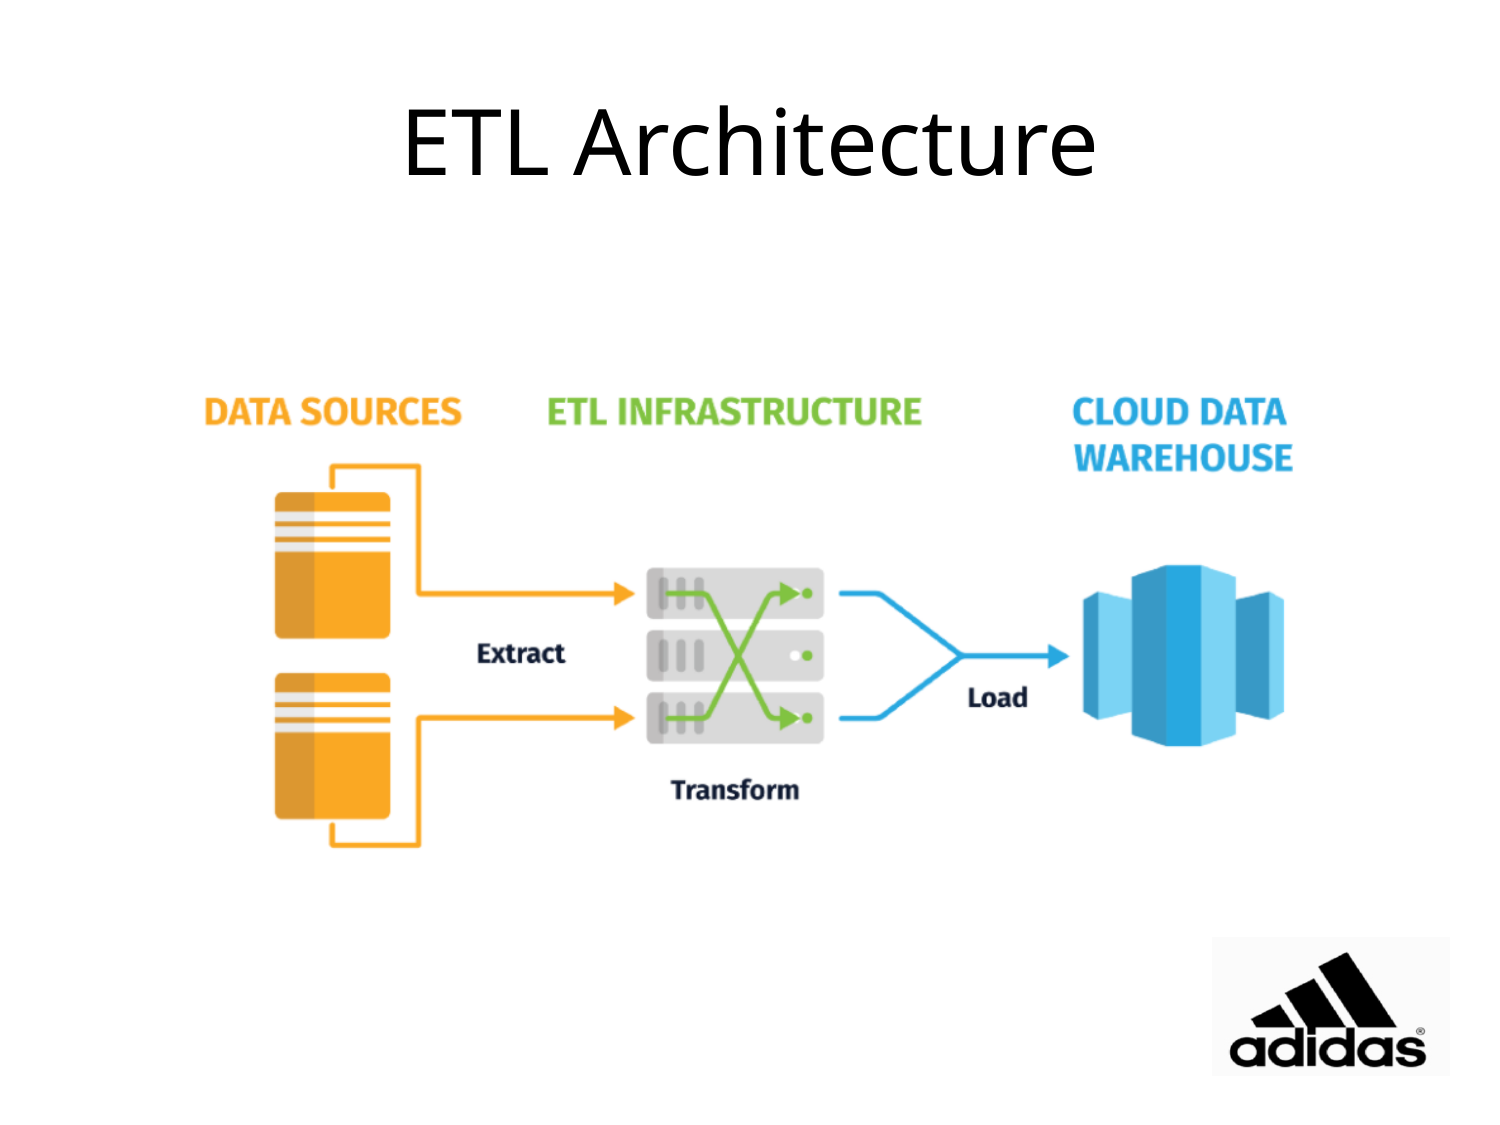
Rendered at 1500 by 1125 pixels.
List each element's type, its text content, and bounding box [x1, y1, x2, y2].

picture [1212, 937, 1451, 1076]
picture [174, 374, 1351, 873]
title ETL Architecture [75, 45, 1425, 233]
